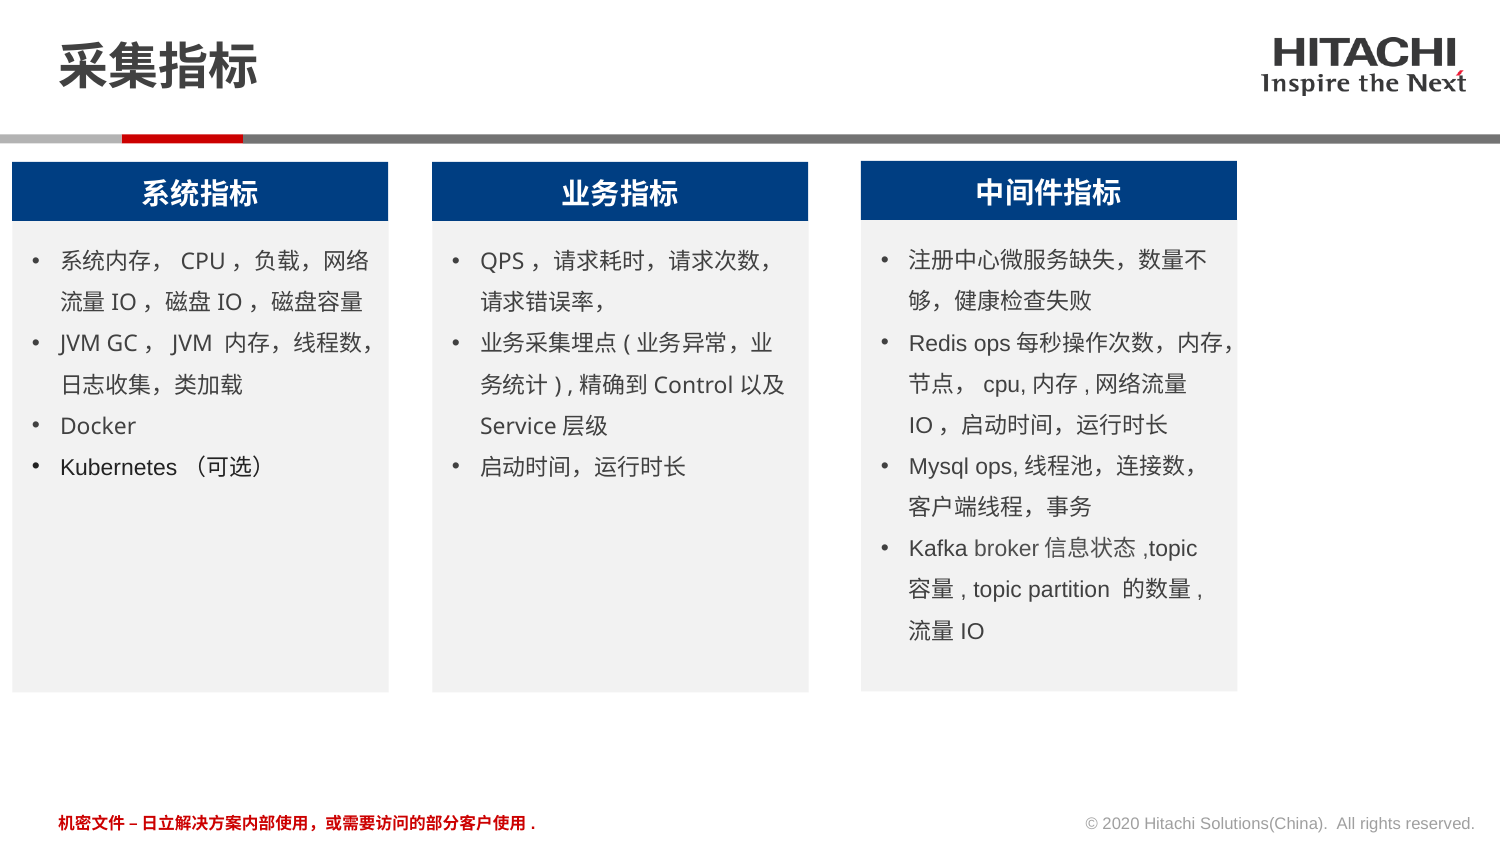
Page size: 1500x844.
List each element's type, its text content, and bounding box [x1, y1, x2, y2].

text_box 中间件指标 [860, 160, 1237, 220]
text_box 系统指标 [12, 161, 389, 221]
text_box 系统内存，CPU，负载，网络流量IO，磁盘IO，磁盘容量 JVM GC，JVM 内存，线程数，日志收集，类加载 Docker Kubernetes（可选） [17, 225, 391, 488]
picture [1261, 37, 1466, 96]
text_box [861, 218, 1238, 692]
text_box 注册中心微服务缺失，数量不够，健康检查失败 Redis ops每秒操作次数，内存，节点，cpu,内存,网络流量IO，启动时间，运行时长 Mysql ops,线程池，连接数，客户端线程，事务 Kafka broker信息状态,topic容量, topic partition 的数量,流量IO [865, 224, 1239, 693]
text_box [432, 221, 809, 693]
text_box 业务指标 [432, 161, 809, 221]
text_box [12, 221, 389, 693]
text_box QPS，请求耗时，请求次数，请求错误率， 业务采集埋点(业务异常，业务统计) ,精确到Control以及Service层级 启动时间，运行时长 [437, 225, 811, 488]
title 采集指标 [43, 8, 1200, 129]
